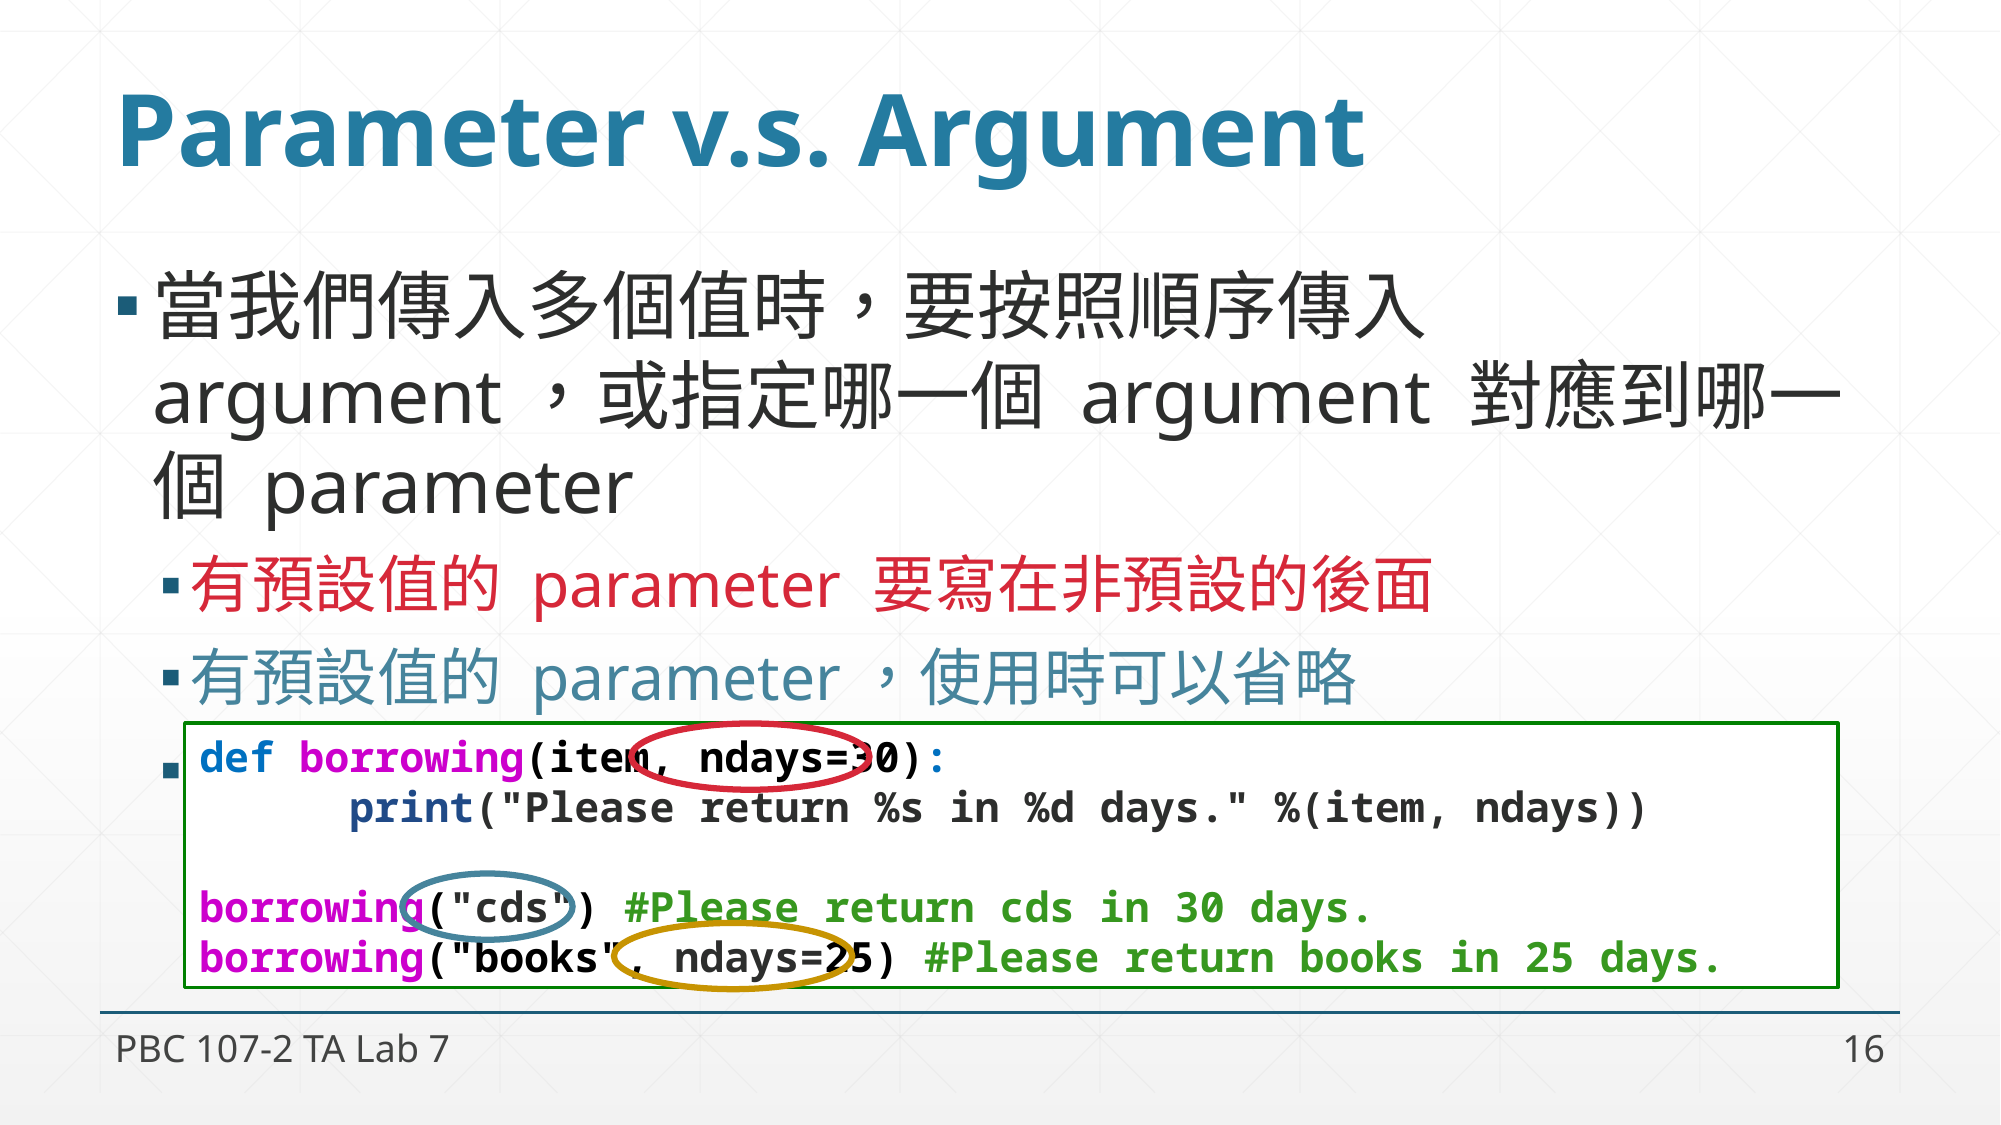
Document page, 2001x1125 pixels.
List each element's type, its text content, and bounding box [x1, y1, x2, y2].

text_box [184, 721, 1839, 990]
footer PBC 107-2 TA Lab 7 [99, 1031, 1106, 1069]
title Parameter v.s. Argument [99, 33, 1900, 196]
slide_number 16 [1749, 1031, 1901, 1069]
list 當我們傳入多個值時，要按照順序傳入 argument，或指定哪一個 argument 對應到哪一個 parameter 有預設值的 parameter 要寫在非預設的後面 有預設值的 parameter，使用時可以省略 有指定的 argument 要寫在沒有指定的後面 [99, 251, 1900, 990]
